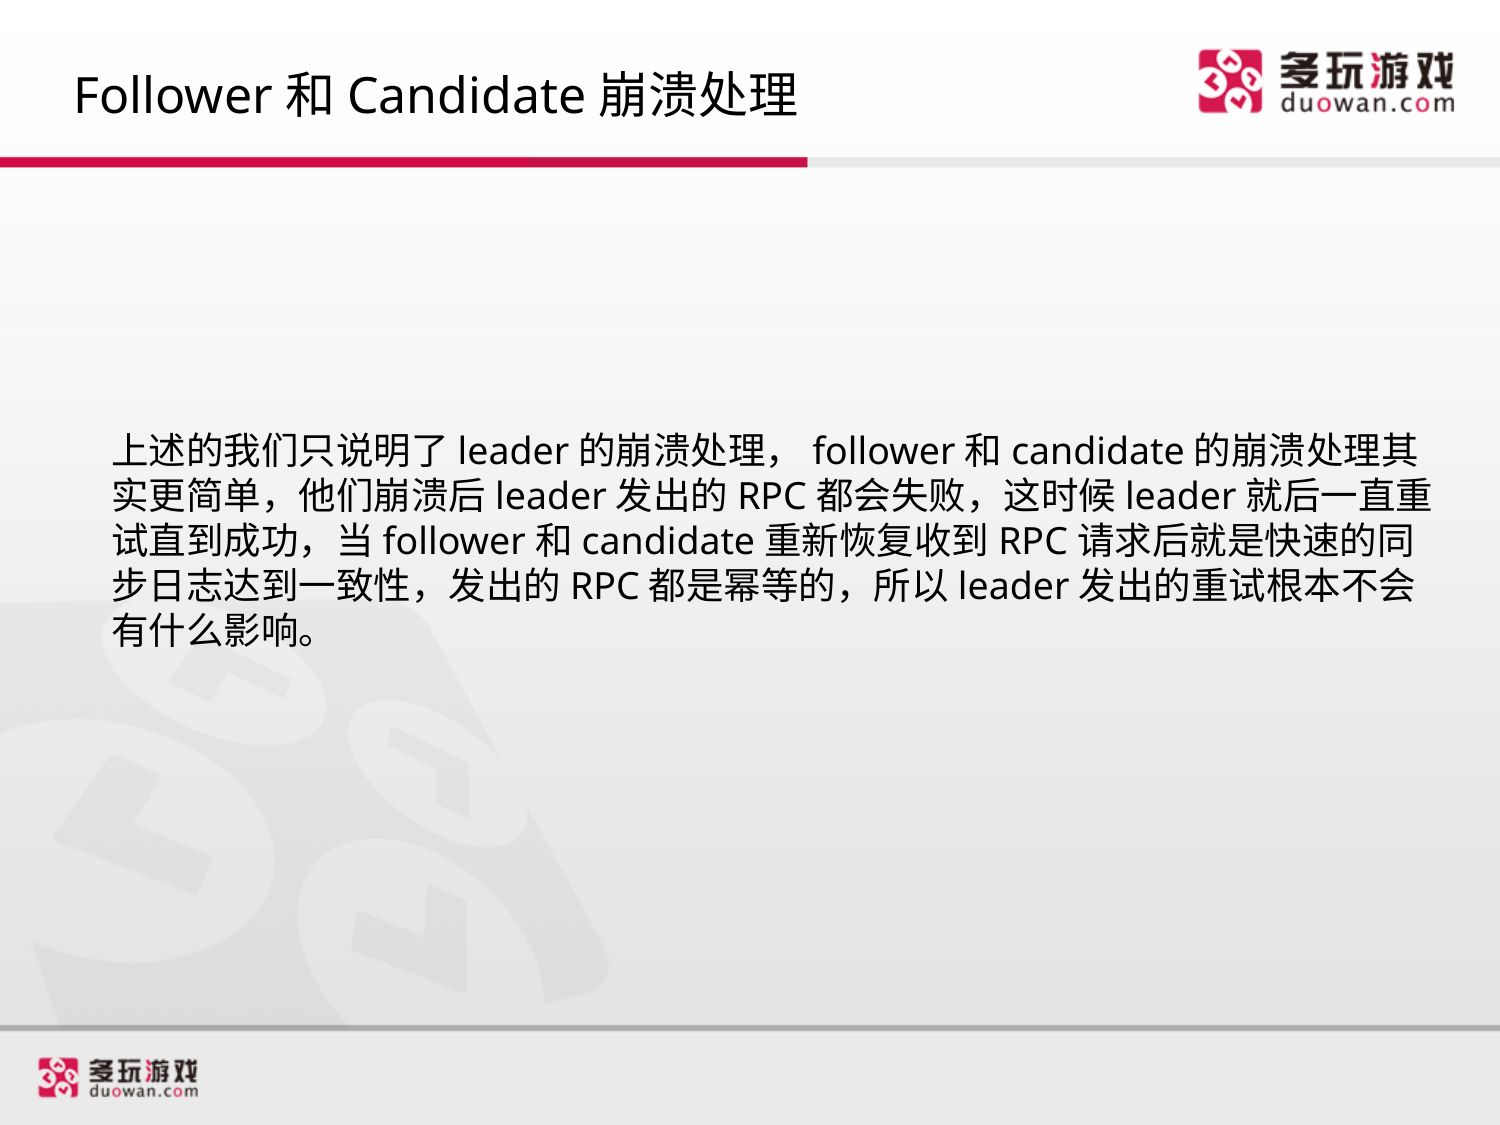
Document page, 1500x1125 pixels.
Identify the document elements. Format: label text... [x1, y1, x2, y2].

text_box 上述的我们只说明了leader的崩溃处理，follower和candidate的崩溃处理其实更简单，他们崩溃后leader发出的RPC都会失败，这时候leader就后一直重试直到成功，当follower和candidate重新恢复收到RPC请求后就是快速的同步日志达到一致性，发出的RPC都是幂等的，所以leader发出的重试根本不会有什么影响。 [96, 419, 1452, 660]
title Follower和Candidate崩溃处理 [58, 0, 1409, 188]
picture [0, 0, 1500, 1125]
